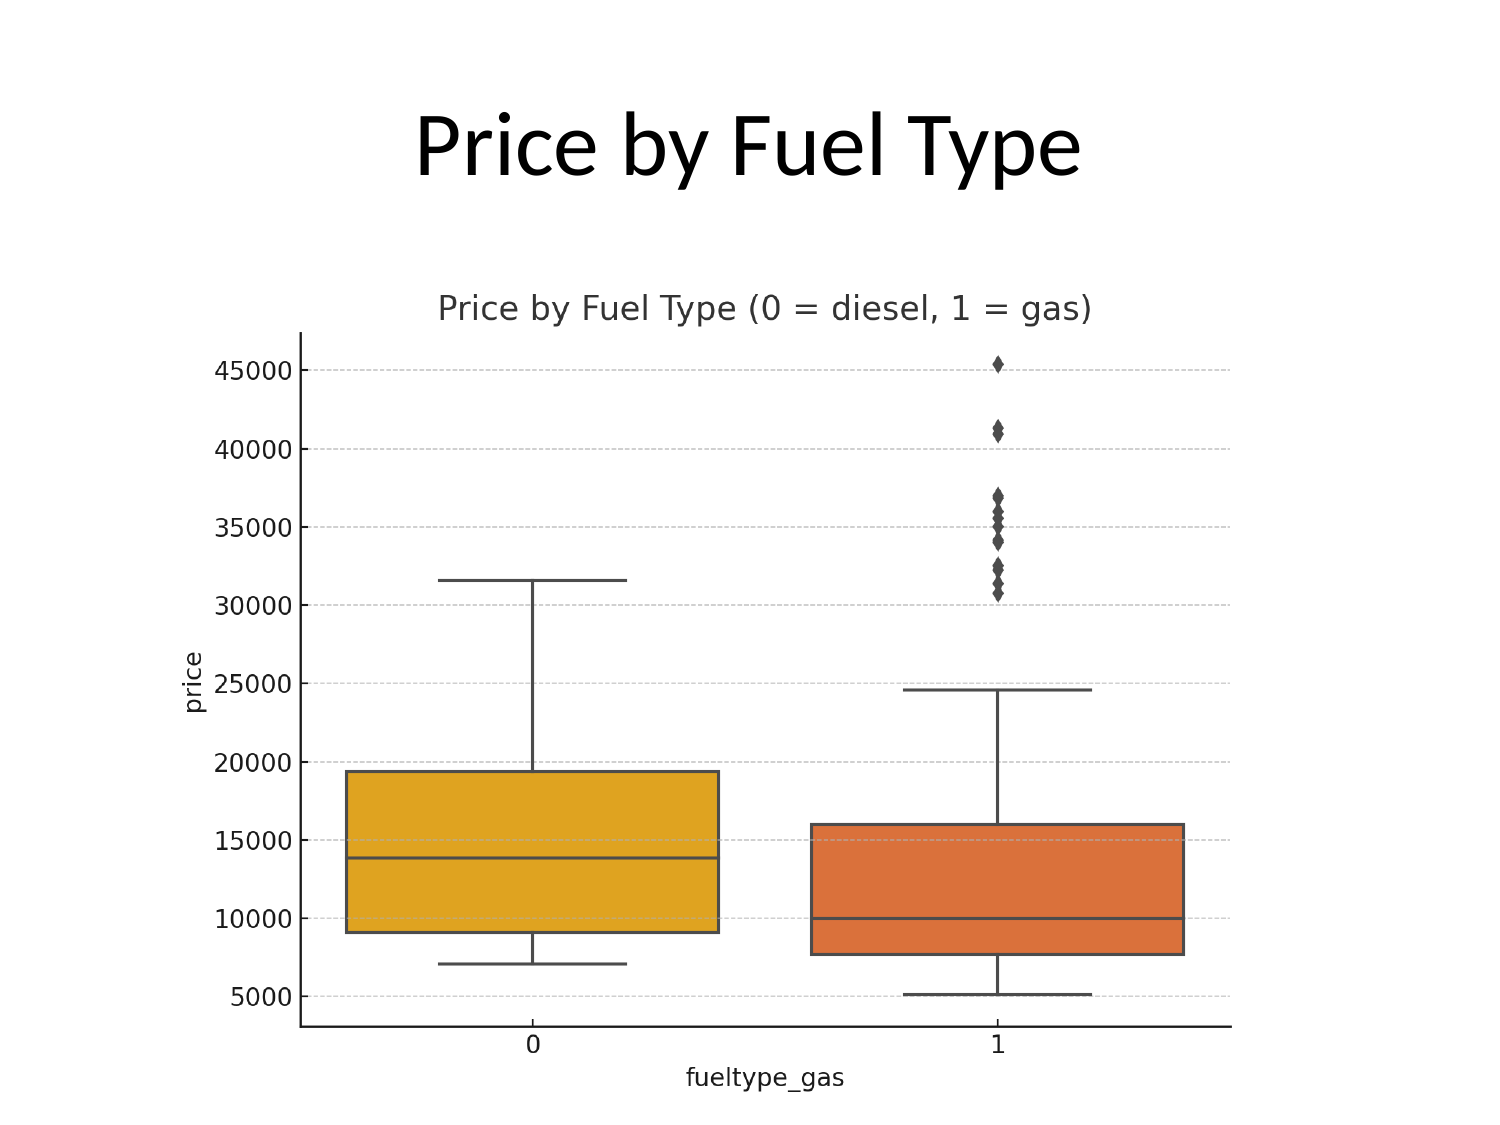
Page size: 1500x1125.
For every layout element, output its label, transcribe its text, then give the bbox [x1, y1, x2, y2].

picture [149, 224, 1351, 1125]
title Price by Fuel Type [75, 45, 1425, 233]
